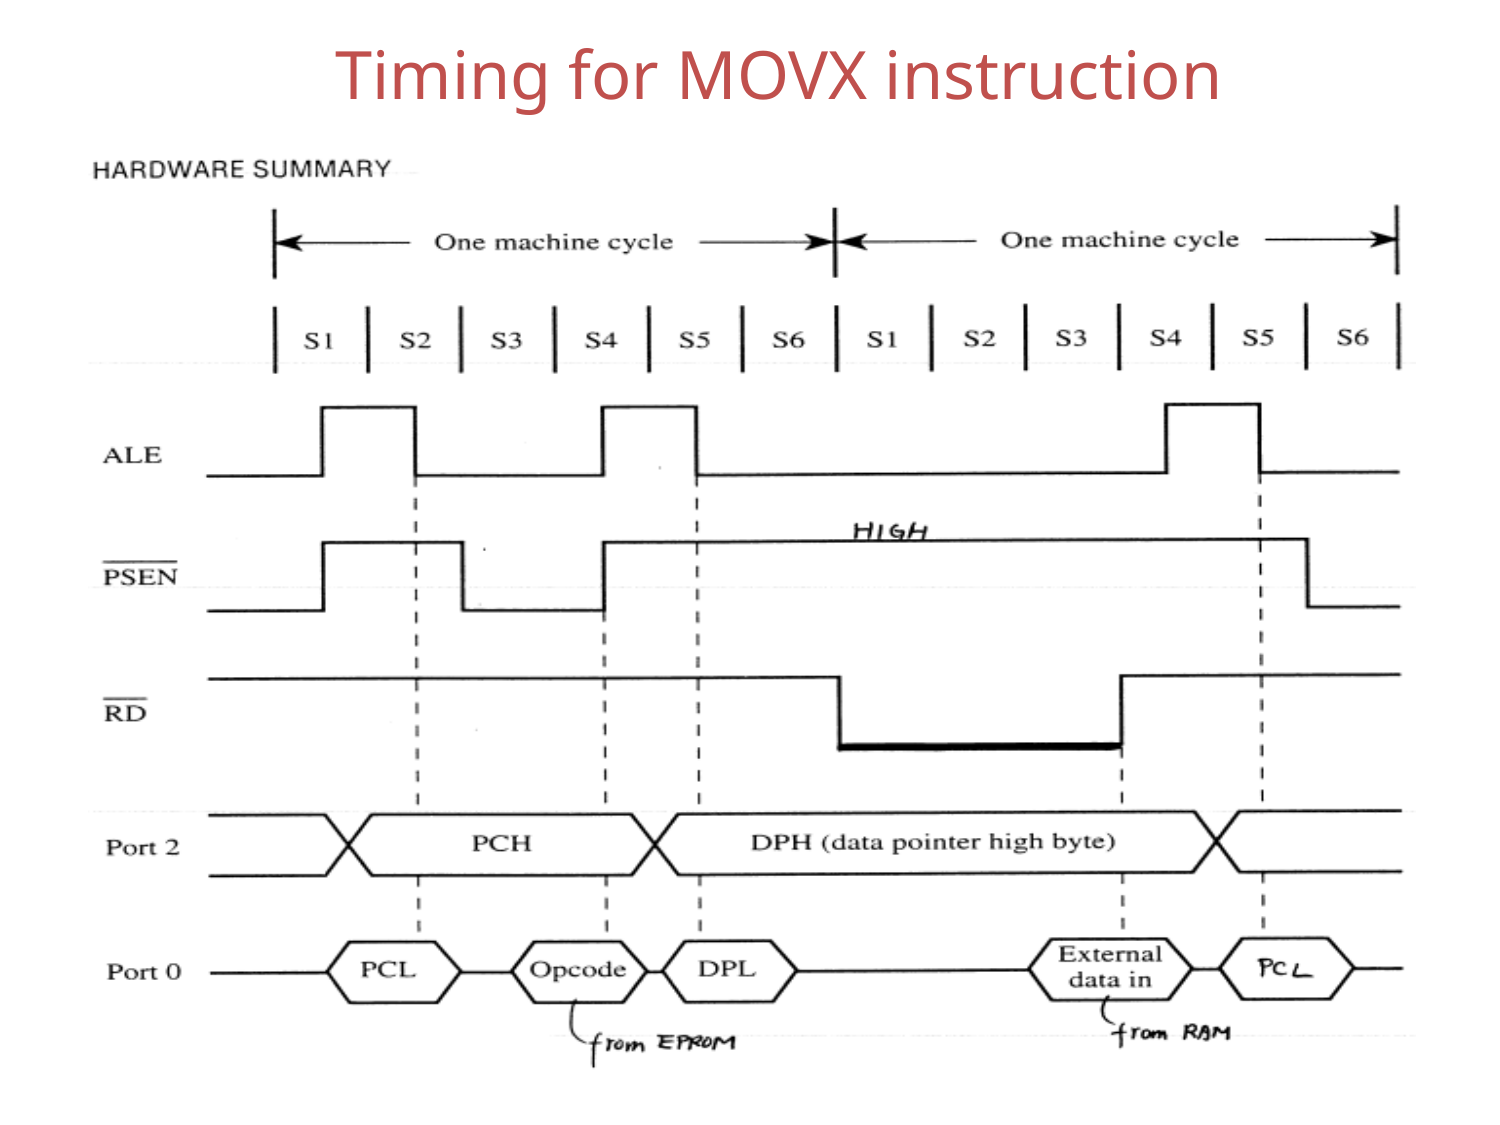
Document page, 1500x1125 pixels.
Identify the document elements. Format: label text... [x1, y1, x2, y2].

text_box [88, 148, 1416, 1071]
text_box Timing for MOVX instruction [265, 0, 1294, 121]
